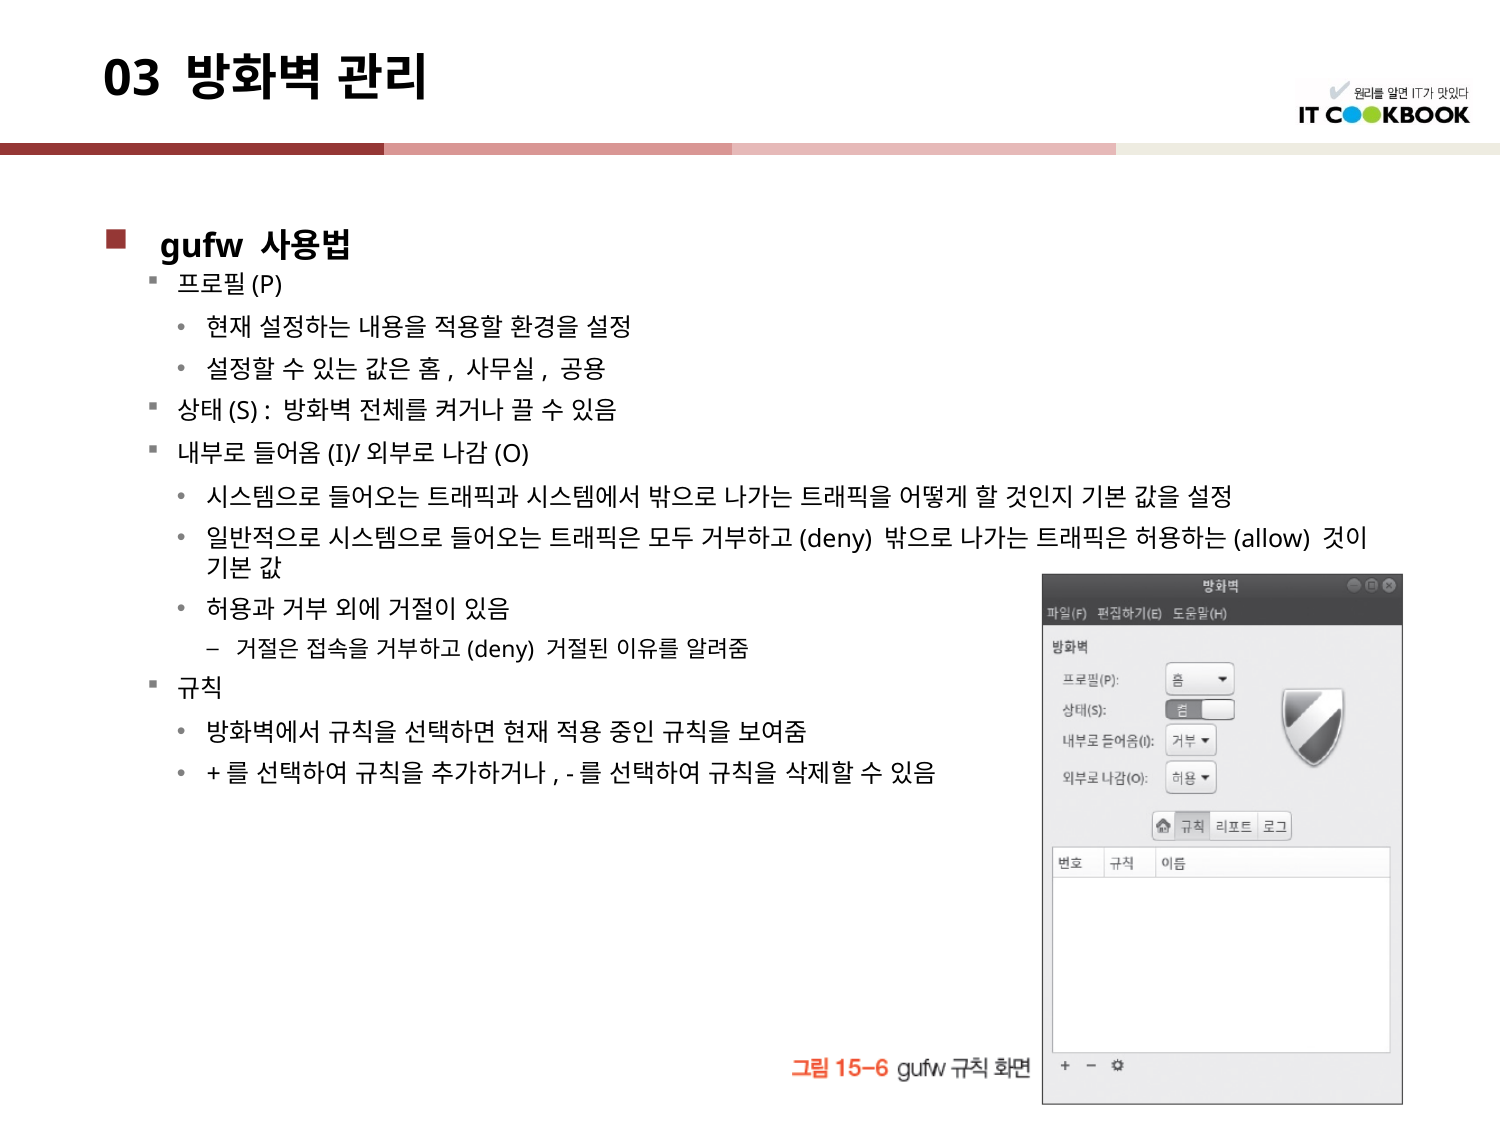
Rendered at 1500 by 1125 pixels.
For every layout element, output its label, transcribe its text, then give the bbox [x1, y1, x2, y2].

picture [1295, 78, 1473, 125]
list gufw 사용법 프로필(P) 현재 설정하는 내용을 적용할 환경을 설정 설정할 수 있는 값은 홈, 사무실, 공용 상태(S) : 방화벽 전체를 켜거나 끌 수 있음 내부로 들어옴(I)/외부로 나감(O) 시스템으로 들어오는 트래픽과 시스템에서 밖으로 나가는 트래픽을 어떻게 할 것인지 기본 값을 설정 일반적으로 시스템으로 들어오는 트래픽은 모두 거부하고(deny) 밖으로 나가는 트래픽은 허용하는(allow) 것이 기본 값 허용과 거부 외에 거절이 있음 거절은 접속을 거부하고(deny) 거절된 이유를 알려줌 규칙 방화벽에서 규칙을 선택하면 현재 적용 중인 규칙을 보여줌 +를 선택하여 규칙을 추가하거나, -를 선택하여 규칙을 삭제할 수 있음 [88, 196, 1436, 1083]
picture [791, 566, 1412, 1118]
title 03 방화벽 관리 [88, 30, 1330, 121]
